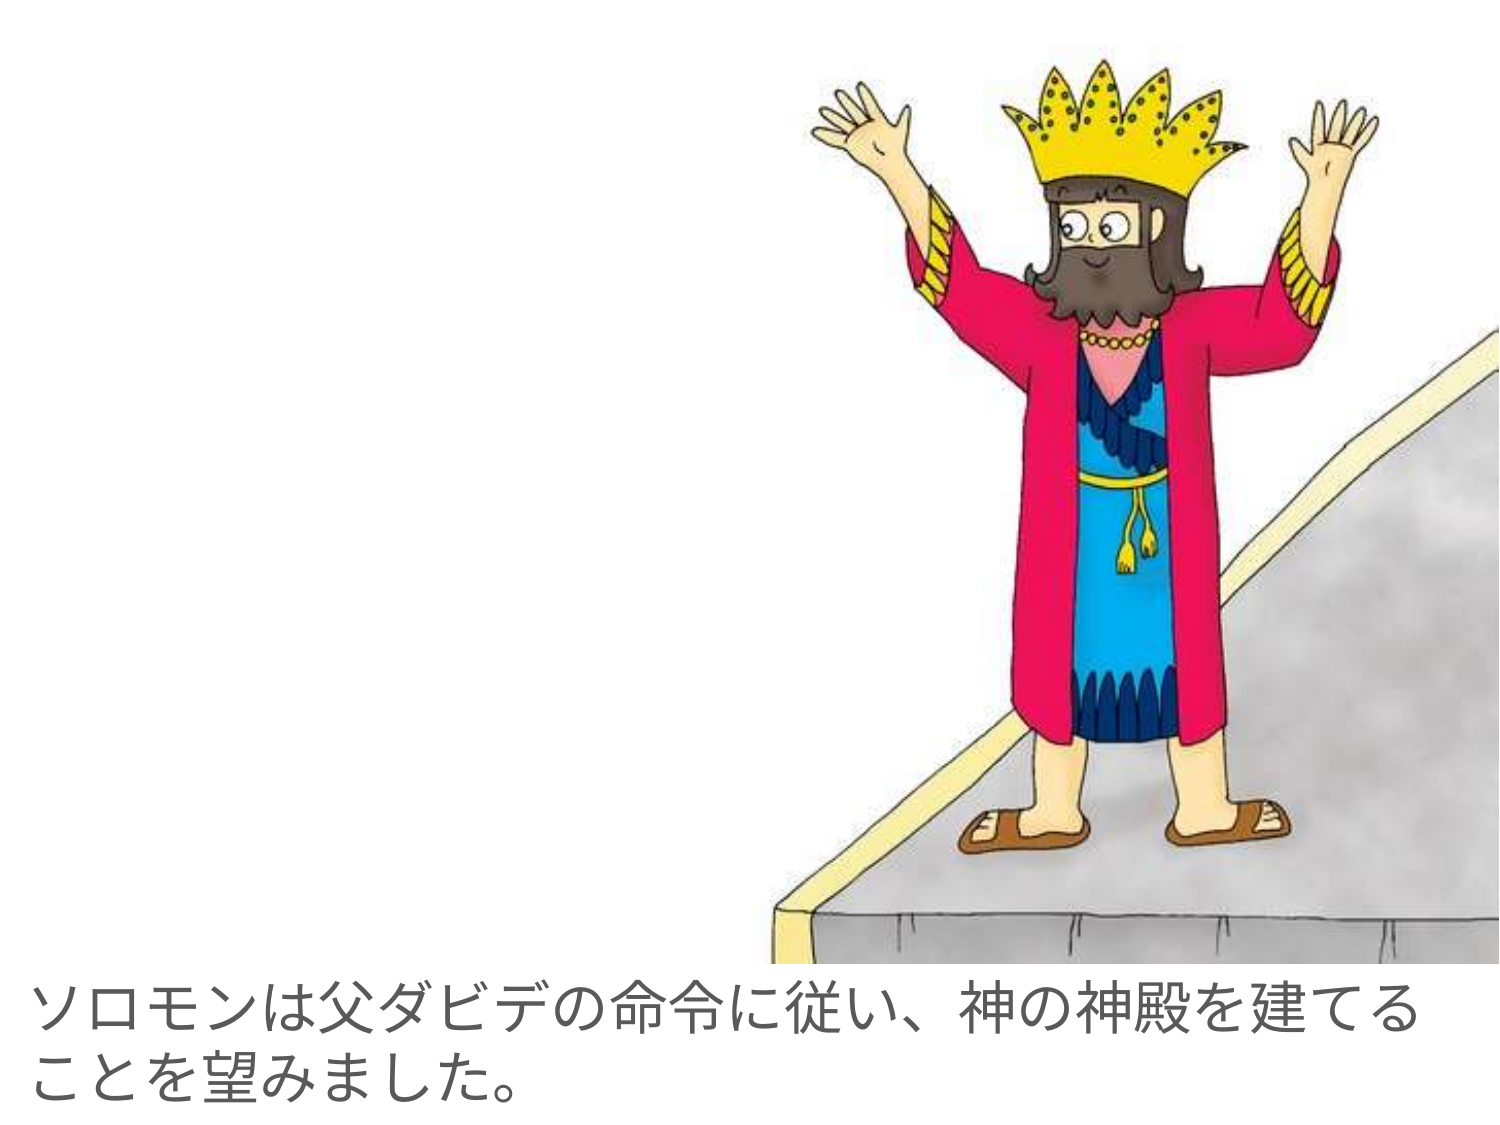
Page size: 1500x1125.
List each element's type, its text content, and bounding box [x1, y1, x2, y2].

text_box ソロモンは父ダビデの命令に従い、神の神殿を建てることを望みました。 [11, 964, 1483, 1119]
picture [159, 13, 1499, 964]
